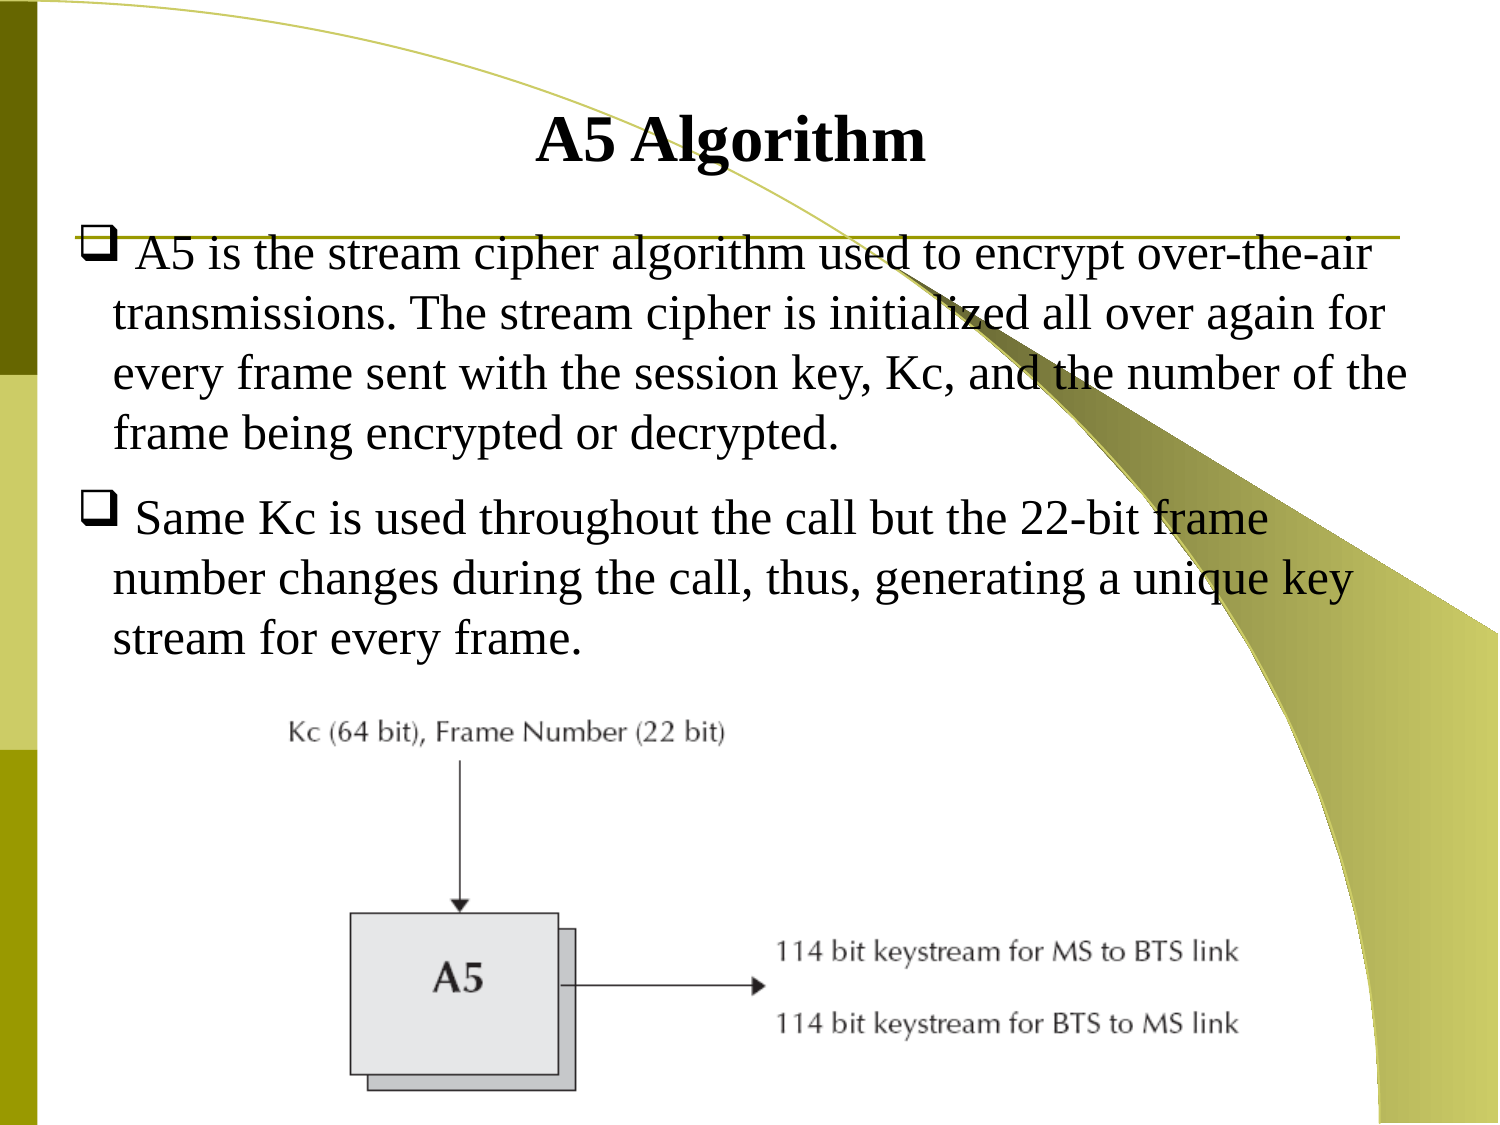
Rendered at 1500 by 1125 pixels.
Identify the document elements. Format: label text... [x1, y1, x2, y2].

text_box A5 Algorithm [62, 87, 1400, 183]
text_box A5 is the stream cipher algorithm used to encrypt over-the-air transmissions. The stream cipher is initialized all over again for every frame sent with the session key, Kc, and the number of the frame being encrypted or decrypted. Same Kc is used throughout the call but the 22-bit frame number changes during the call, thus, generating a unique key stream for every frame. [62, 212, 1425, 673]
picture [274, 712, 1258, 1104]
